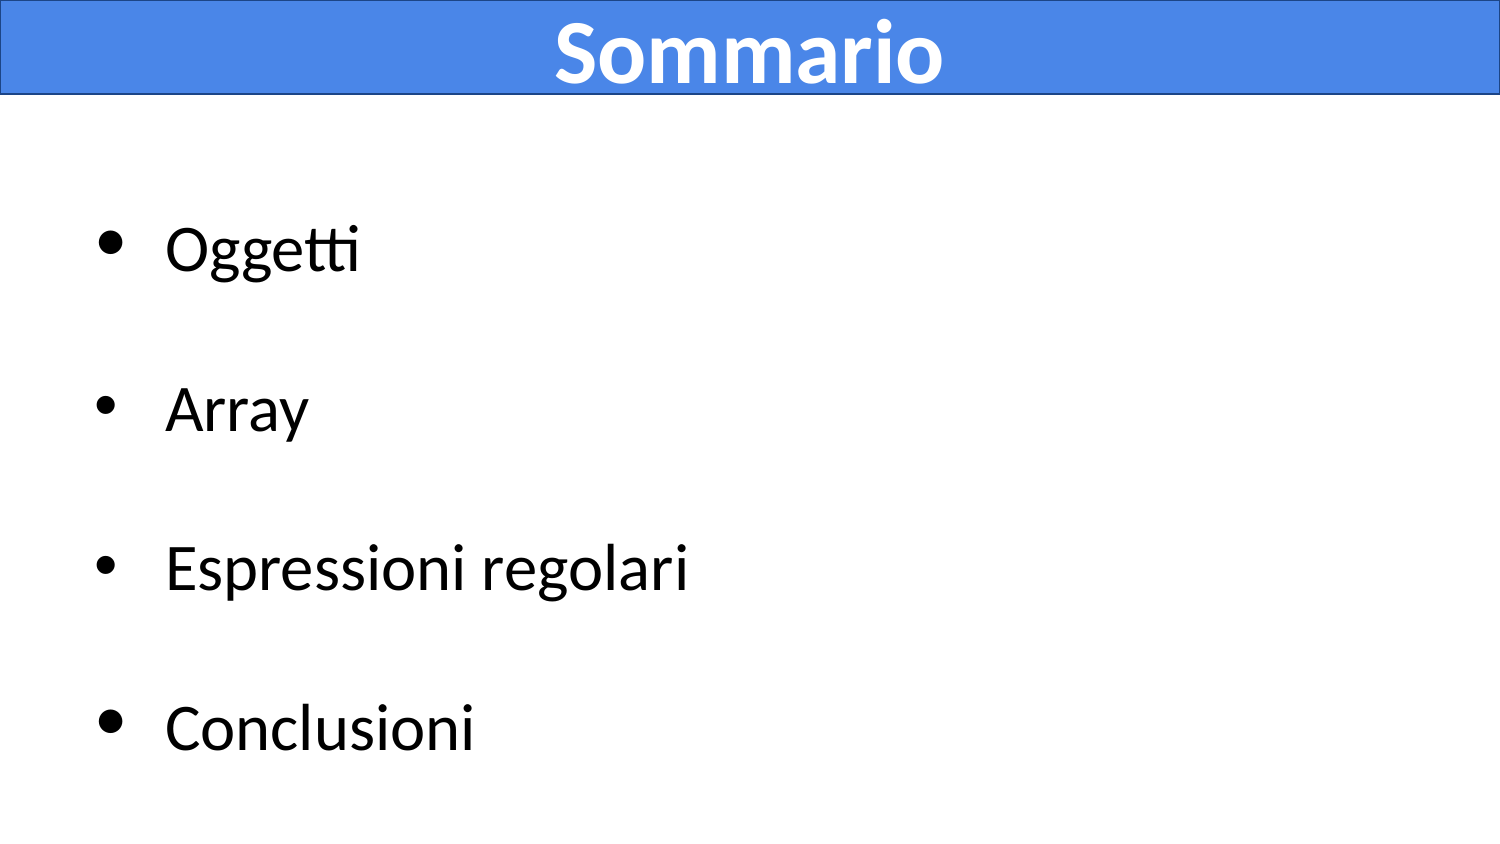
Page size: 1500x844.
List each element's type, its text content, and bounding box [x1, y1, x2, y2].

list Oggetti Array Espressioni regolari Conclusioni [75, 196, 1425, 754]
text_box Sommario [0, 0, 1500, 94]
